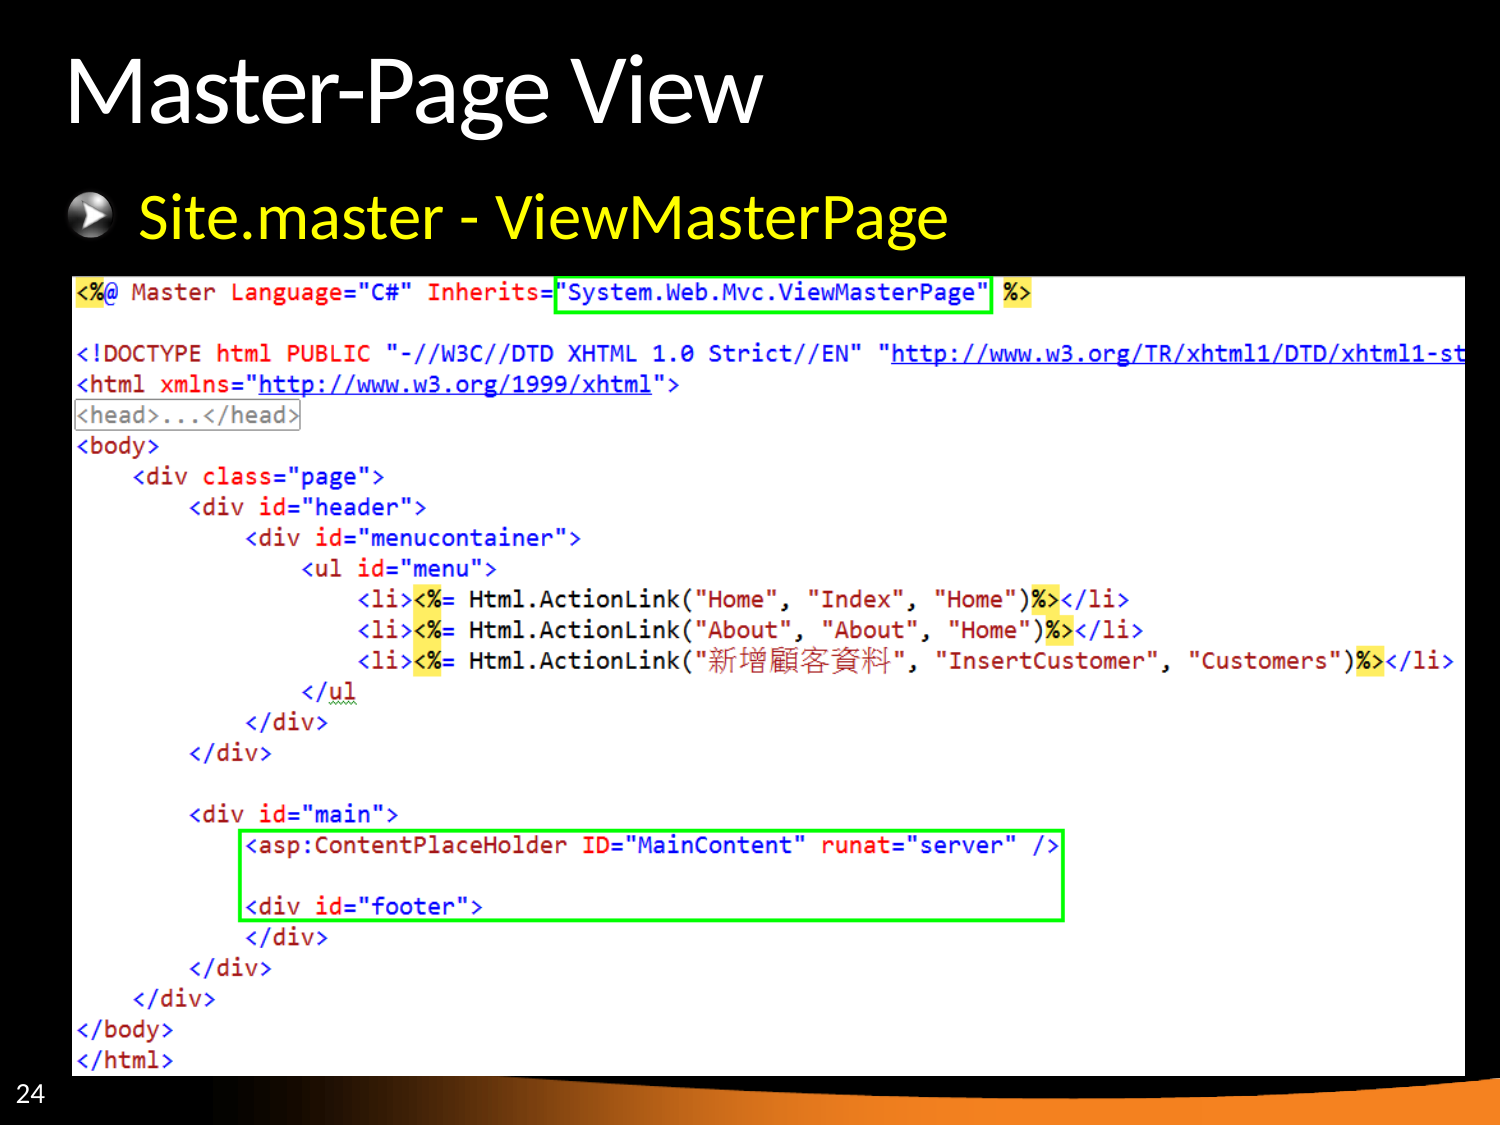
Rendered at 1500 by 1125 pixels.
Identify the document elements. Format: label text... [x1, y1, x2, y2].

picture [0, 0, 1500, 1125]
list Site.master - ViewMasterPage [62, 182, 1438, 256]
title Master-Page View [63, 37, 1438, 147]
